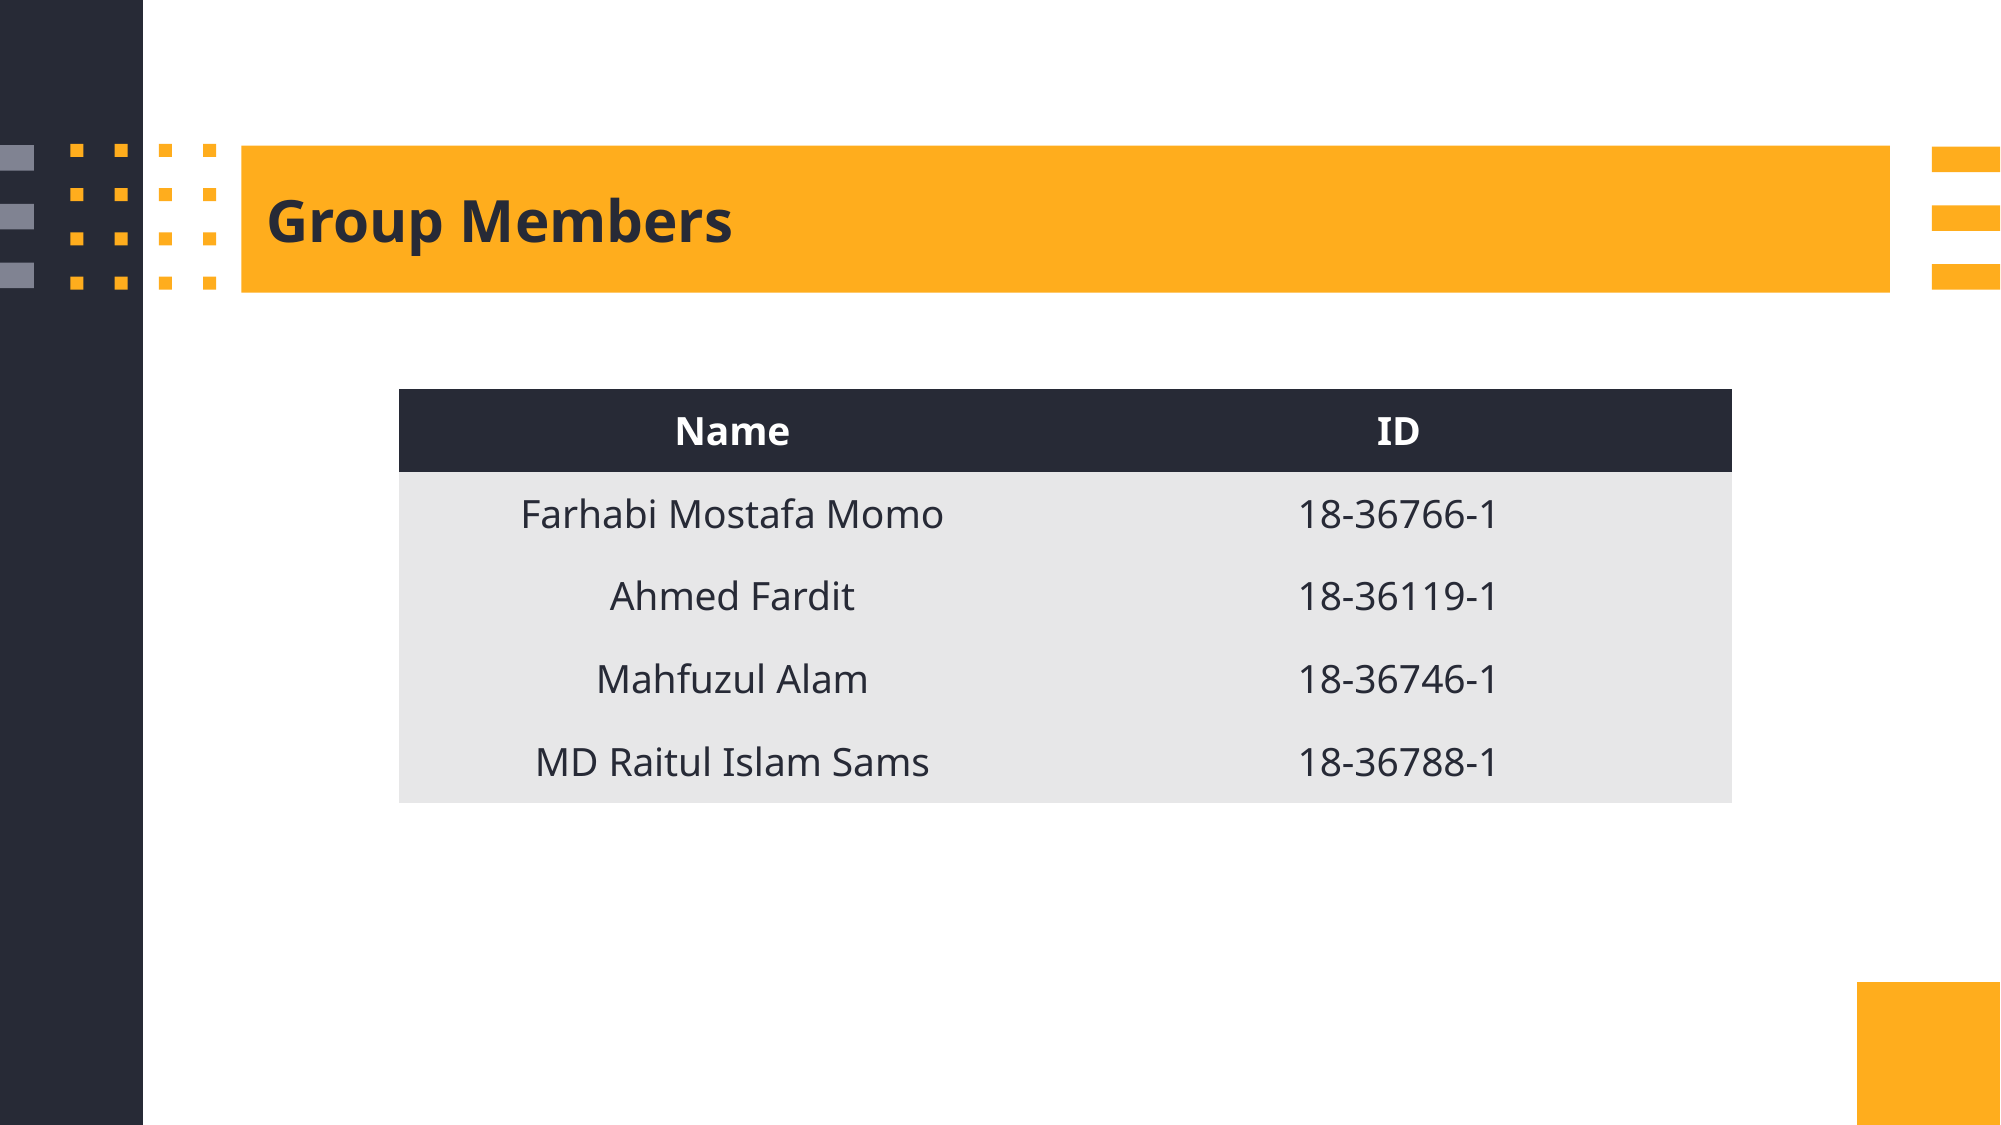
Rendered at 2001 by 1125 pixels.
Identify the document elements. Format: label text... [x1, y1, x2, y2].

table_header ID [1066, 389, 1732, 472]
table_cell Ahmed Fardit [399, 554, 1066, 637]
table_cell 18-36746-1 [1066, 637, 1732, 720]
text_box Group Members [251, 176, 1890, 262]
table_cell MD Raitul Islam Sams [399, 720, 1066, 803]
table_cell 18-36788-1 [1066, 720, 1732, 803]
text_box [241, 145, 1890, 293]
table_cell 18-36766-1 [1066, 472, 1732, 554]
table_header Name [399, 389, 1066, 472]
table_cell Farhabi Mostafa Momo [399, 472, 1066, 554]
table_cell Mahfuzul Alam [399, 637, 1066, 720]
table_cell 18-36119-1 [1066, 554, 1732, 637]
